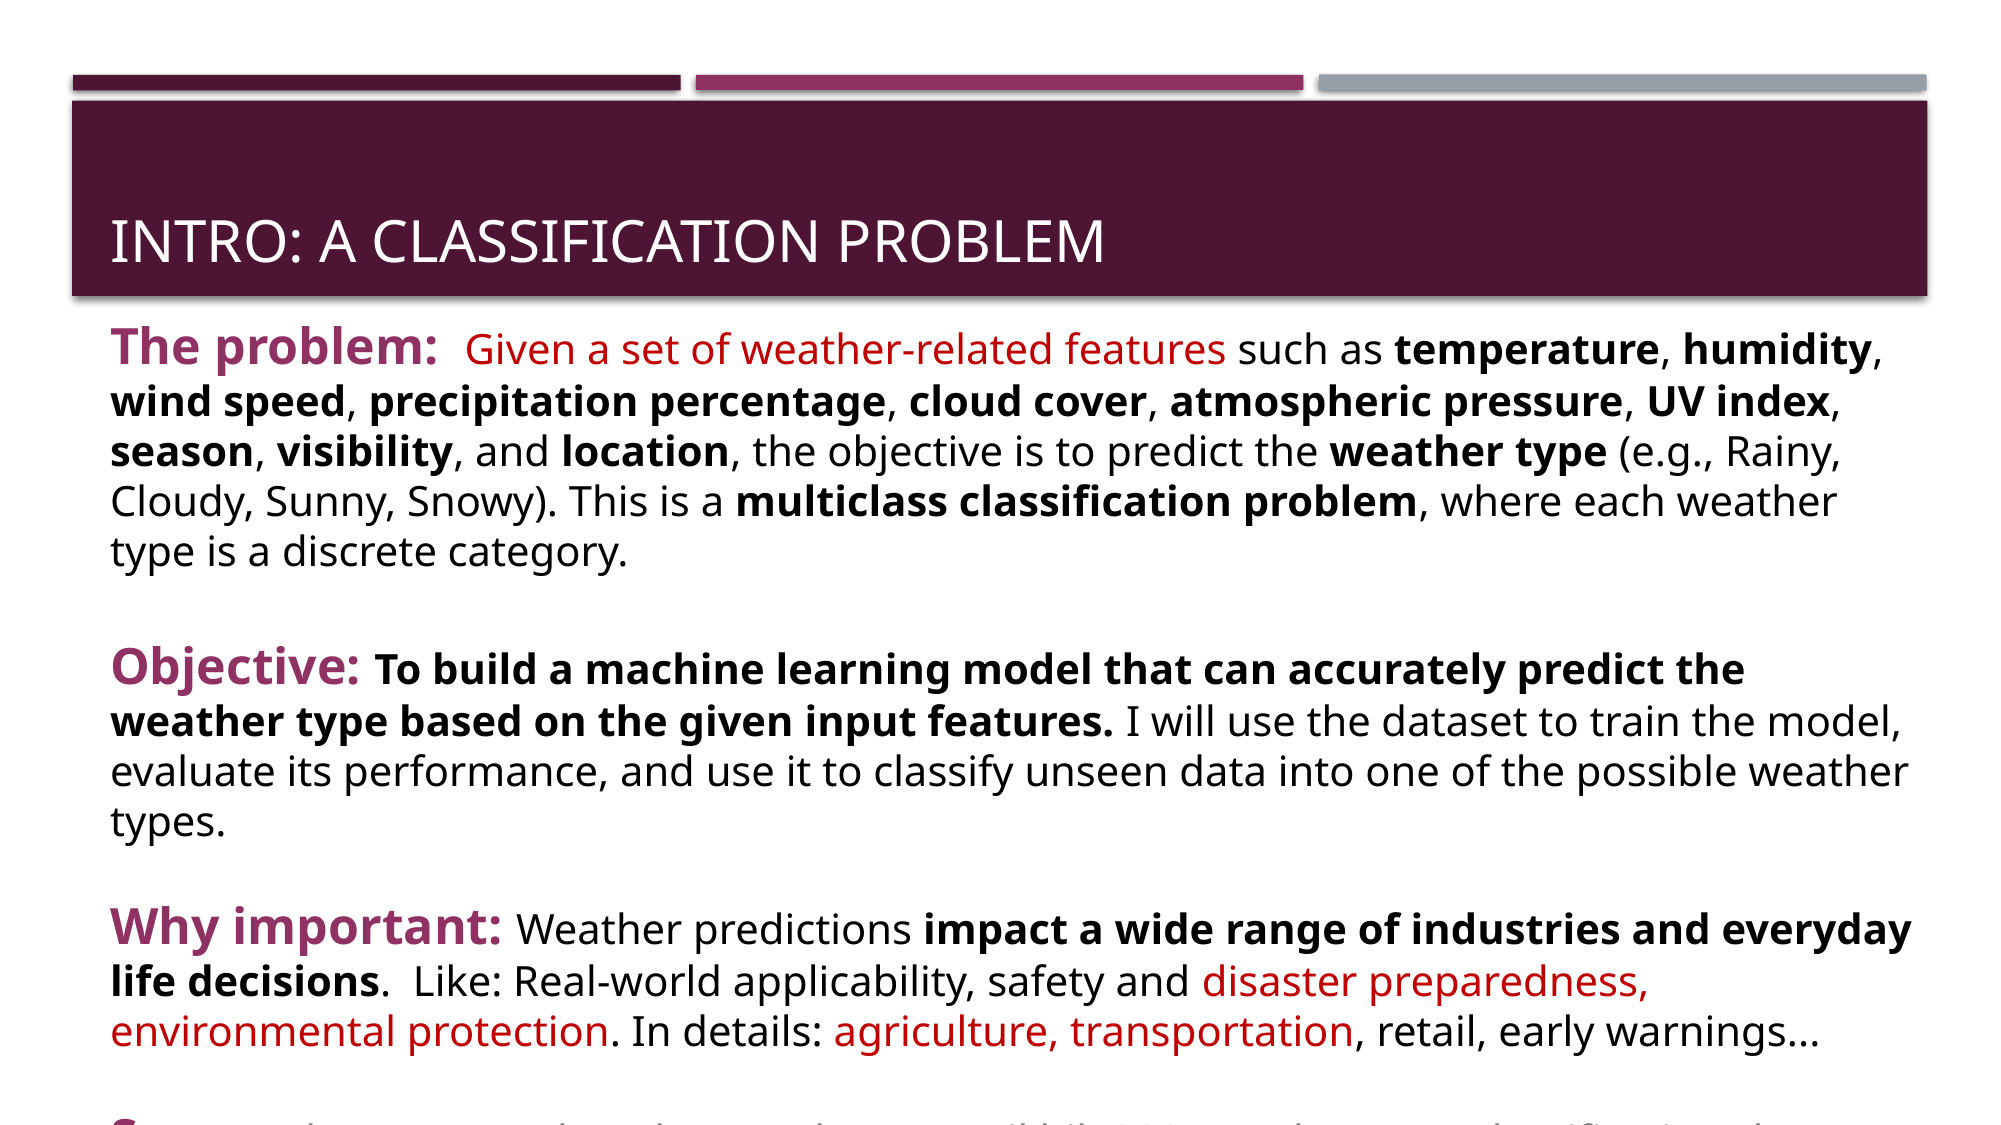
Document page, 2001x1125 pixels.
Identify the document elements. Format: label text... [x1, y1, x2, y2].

title Intro: A classification Problem [95, 115, 1905, 282]
text_box The problem: Given a set of weather-related features such as temperature, humidity, wind speed, precipitation percentage, cloud cover, atmospheric pressure, UV index, season, visibility, and location, the objective is to predict the weather type (e.g., Rainy, Cloudy, Sunny, Snowy). This is a multiclass classification problem, where each weather type is a discrete category. Objective: To build a machine learning model that can accurately predict the weather type based on the given input features. I will use the dataset to train the model, evaluate its performance, and use it to classify unseen data into one of the possible weather types. Why important: Weather predictions impact a wide range of industries and everyday life decisions. Like: Real-world applicability, safety and disaster preparedness, environmental protection. In details: agriculture, transportation, retail, early warnings... Source: https://www.kaggle.com/datasets/nikhil7280/weather-type-classification/data [95, 307, 1932, 1125]
